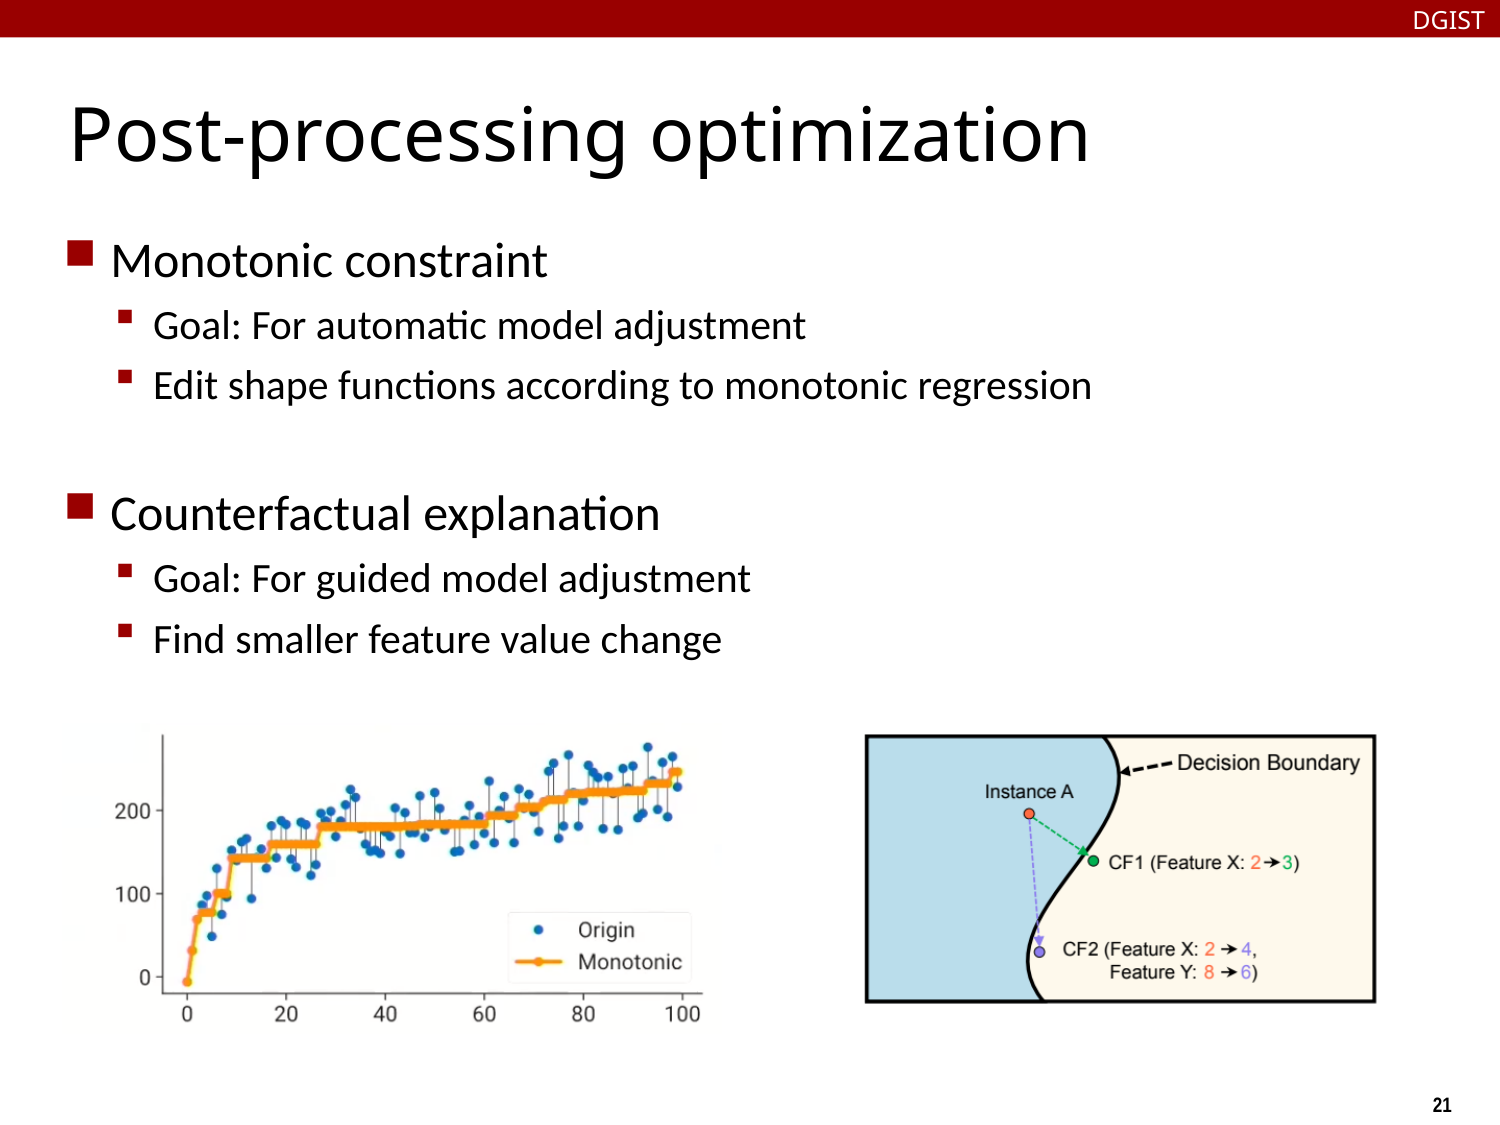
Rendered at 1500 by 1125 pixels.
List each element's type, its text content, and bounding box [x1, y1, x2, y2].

picture [62, 722, 723, 1034]
text_box [0, 0, 1500, 38]
text_box Monotonic constraint Goal: For automatic model adjustment Edit shape functions according to monotonic regression Counterfactual explanation Goal: For guided model adjustment Find smaller feature value change [62, 220, 1438, 559]
title Post-processing optimization [62, 41, 1438, 220]
text_box DGIST [1412, 4, 1500, 34]
picture [814, 722, 1413, 1013]
